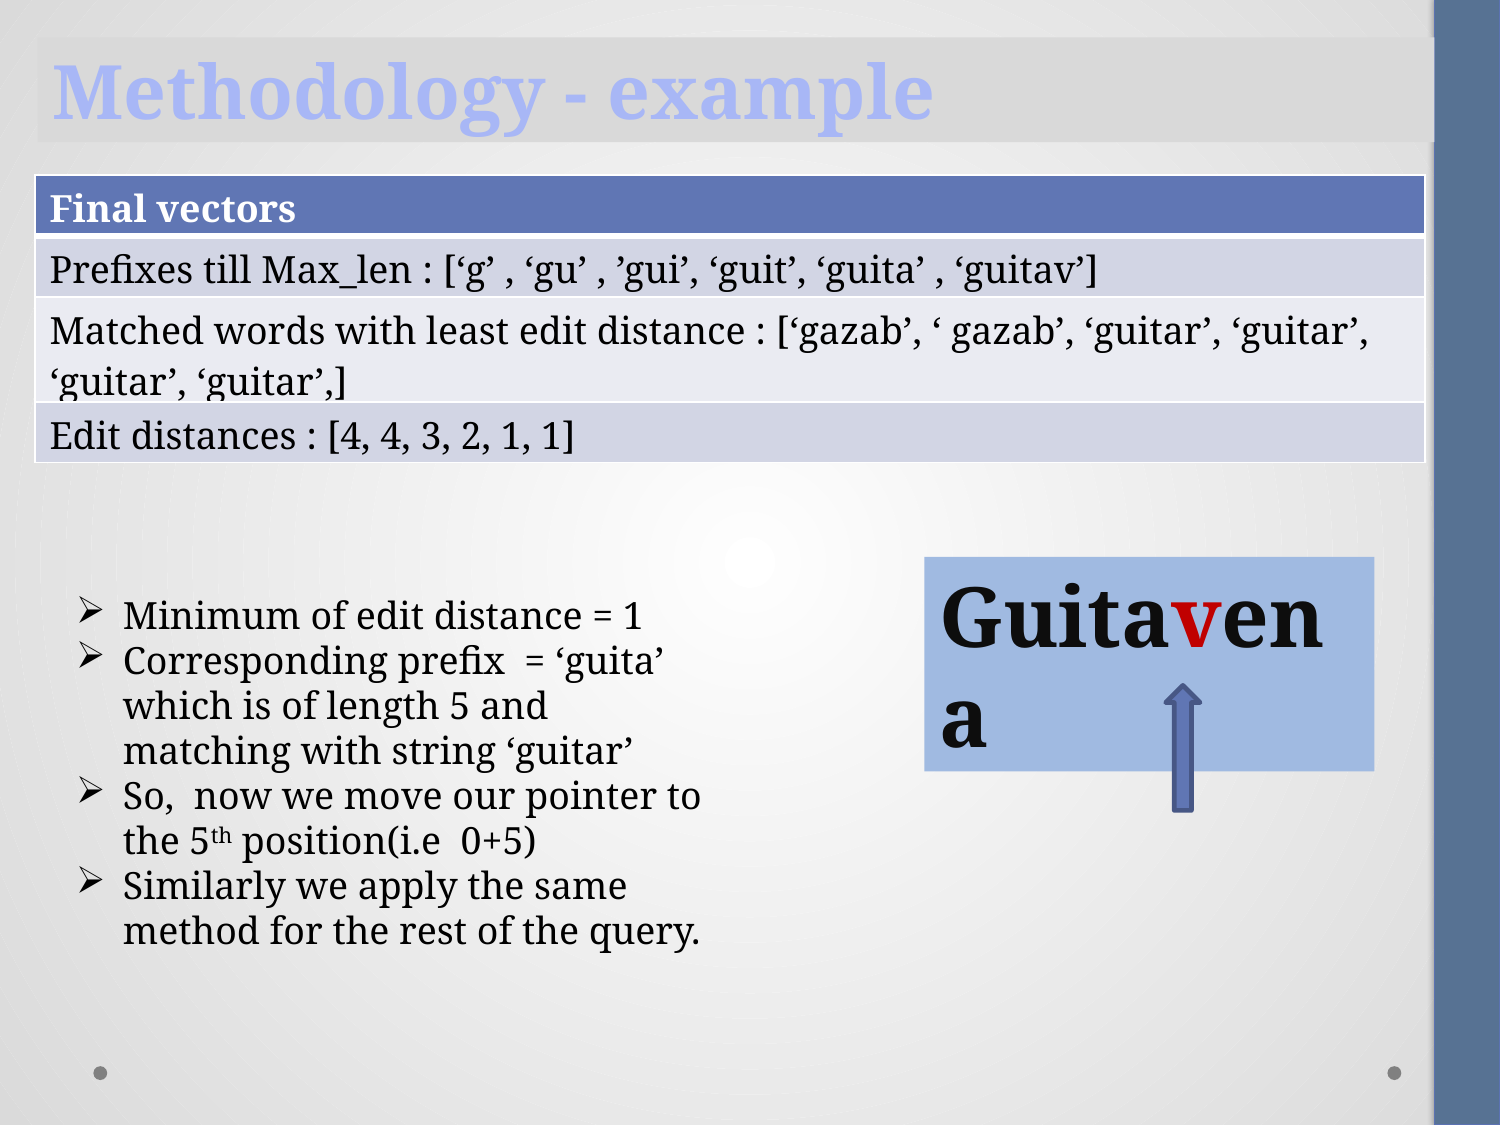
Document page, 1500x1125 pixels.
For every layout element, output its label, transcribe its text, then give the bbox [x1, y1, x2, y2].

text_box Minimum of edit distance = 1 Corresponding prefix = ‘guita’ which is of length 5 and matching with string ‘guitar’ So, now we move our pointer to the 5th position(i.e 0+5) Similarly we apply the same method for the rest of the query. [61, 584, 735, 960]
table_cell Prefixes till Max_len : [‘g’ , ‘gu’ , ’gui’, ‘guit’, ‘guita’ , ‘guitav’] [36, 239, 1424, 296]
text_box [1434, 0, 1500, 1125]
table_header Final vectors [36, 176, 1424, 233]
text_box Guitavena [924, 556, 1375, 772]
text_box [1163, 683, 1203, 813]
table_cell Matched words with least edit distance : [‘gazab’, ‘ gazab’, ‘guitar’, ‘guitar’, ‘guitar’, ‘guitar’,] [36, 298, 1424, 401]
table_cell Edit distances : [4, 4, 3, 2, 1, 1] [36, 403, 1424, 462]
text_box Methodology - example [37, 37, 1435, 143]
